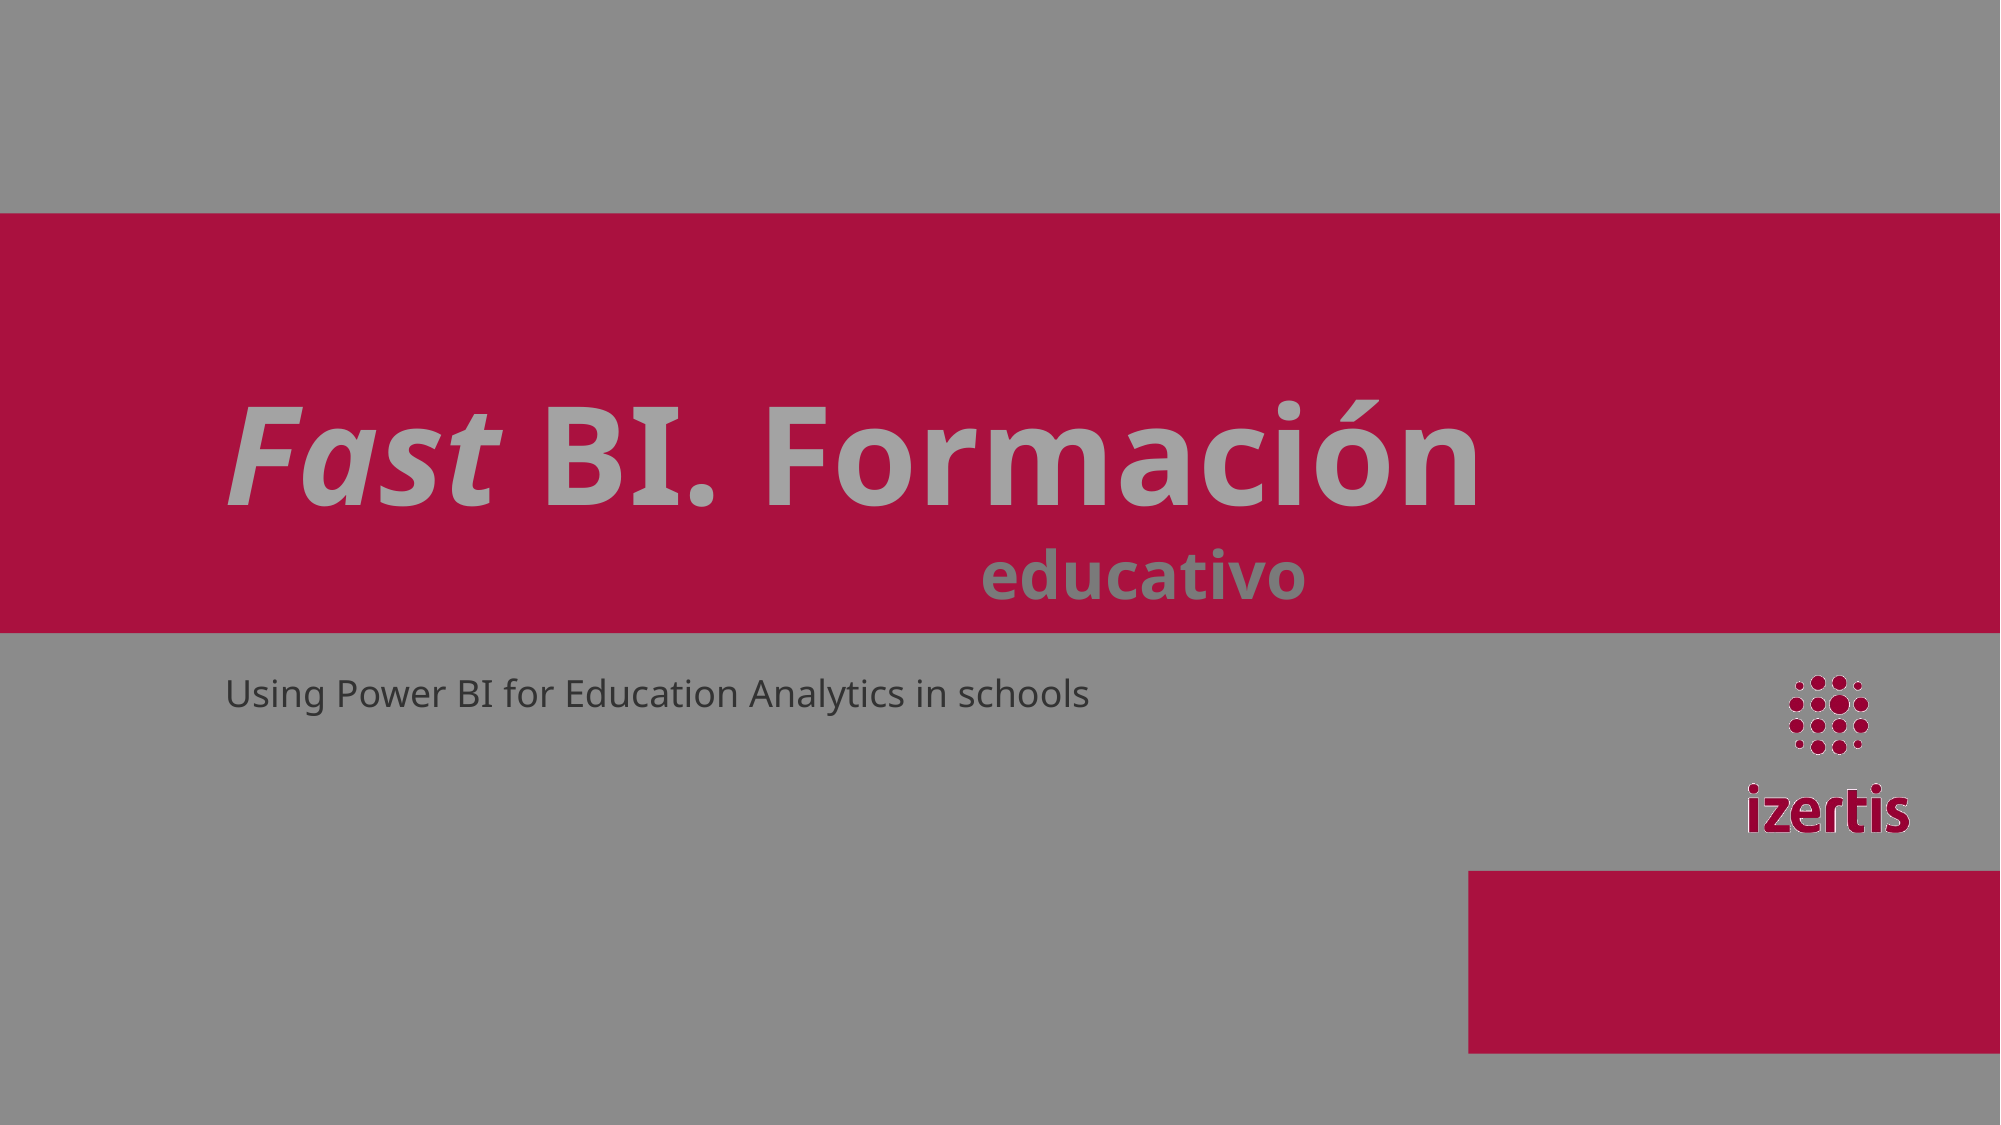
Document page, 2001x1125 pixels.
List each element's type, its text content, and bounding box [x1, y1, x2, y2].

text_box Using Power BI for Education Analytics in schools [210, 662, 1161, 723]
text_box Fast BI. Formación educativo [209, 360, 2000, 620]
text_box [0, 213, 2000, 634]
text_box [1467, 870, 2000, 1055]
picture [1657, 582, 2000, 926]
